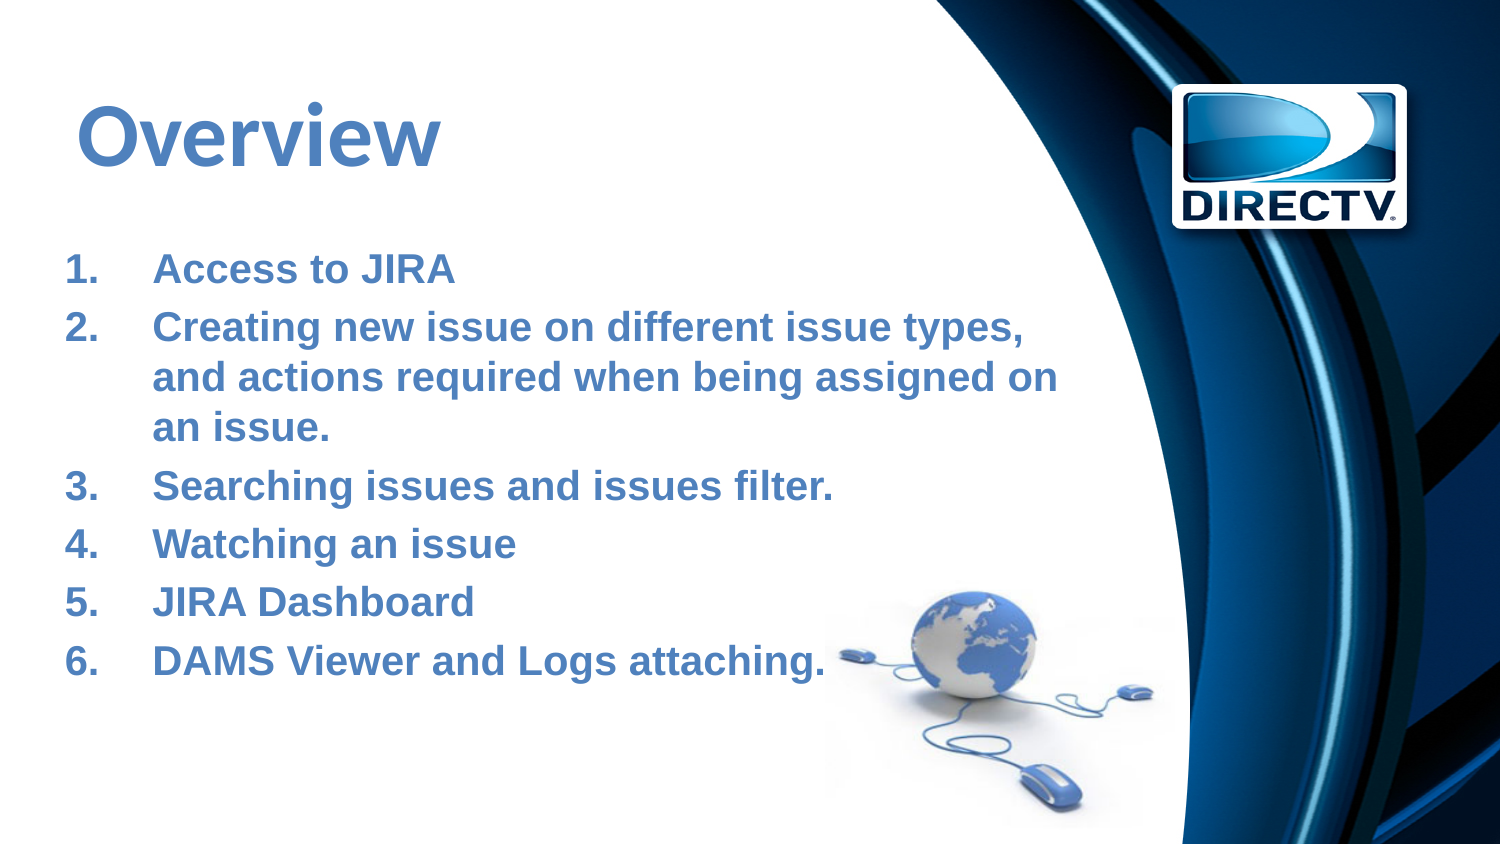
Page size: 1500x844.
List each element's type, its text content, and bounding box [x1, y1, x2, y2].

text_box Access to JIRA Creating new issue on different issue types, and actions required when being assigned on an issue. Searching issues and issues filter. Watching an issue JIRA Dashboard DAMS Viewer and Logs attaching. [0, 234, 1113, 835]
picture [0, 0, 1500, 844]
title Overview [62, 59, 1413, 201]
